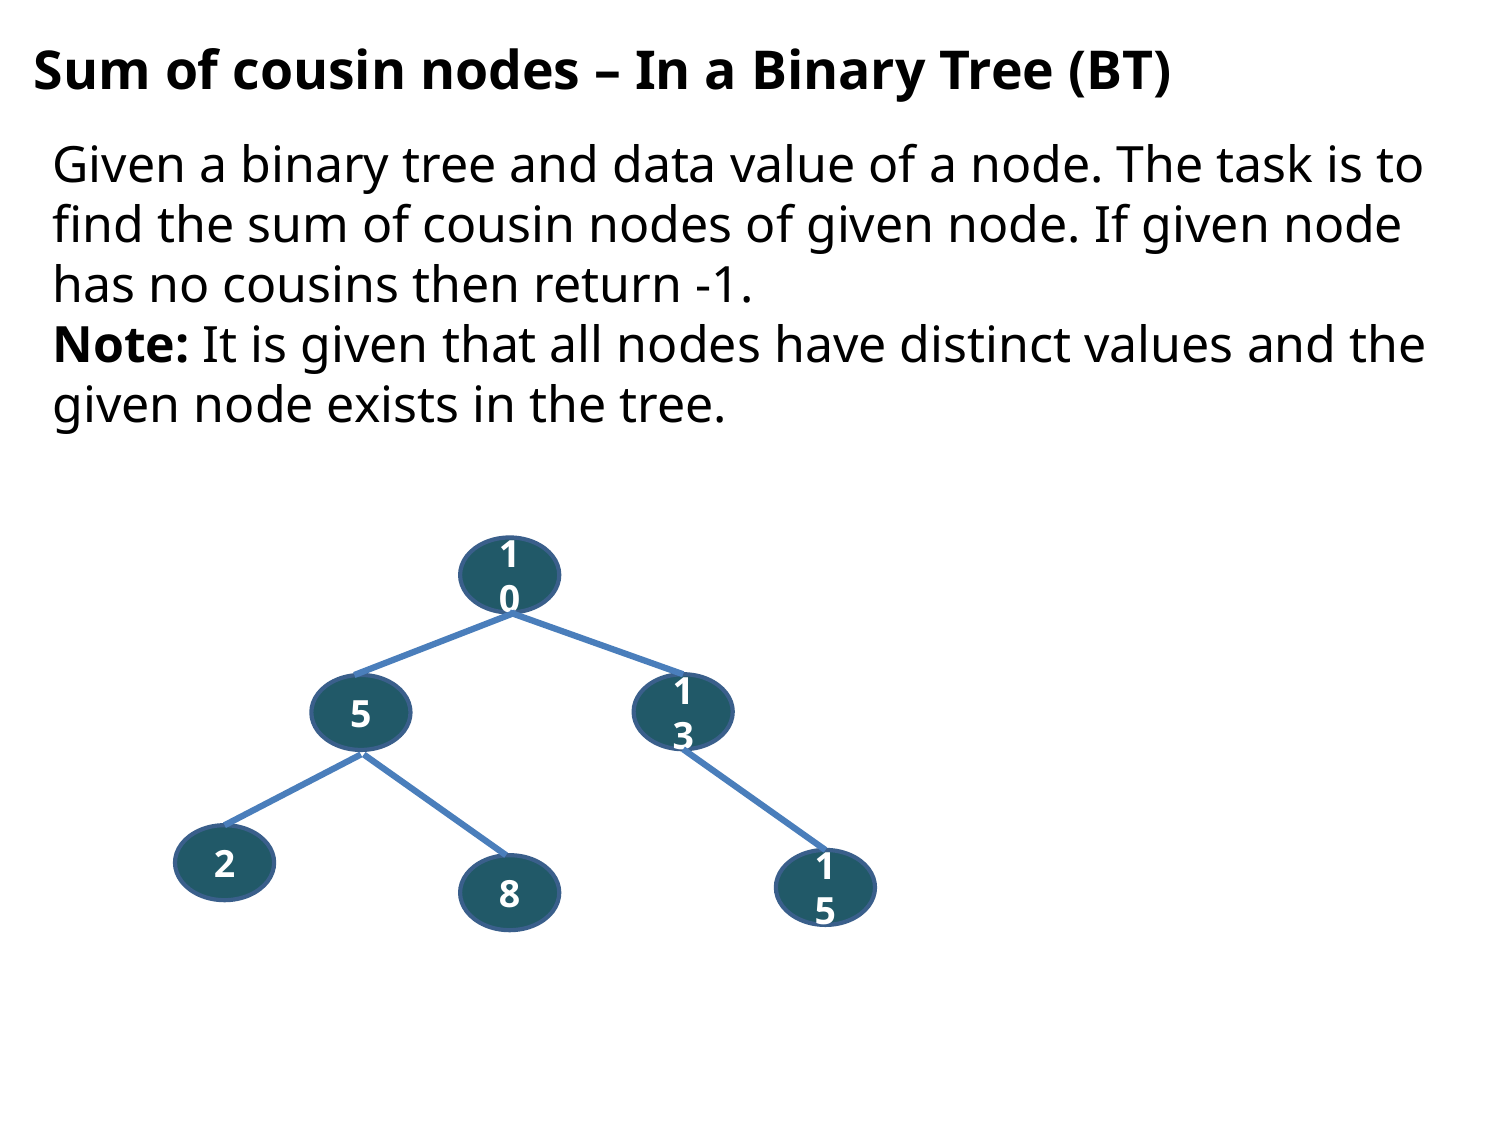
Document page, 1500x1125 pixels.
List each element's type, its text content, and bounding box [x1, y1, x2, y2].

title Sum of cousin nodes – In a Binary Tree (BT) [18, 28, 1482, 109]
list Given a binary tree and data value of a node. The task is to find the sum of cousin nodes of given node. If given node has no cousins then return -1. Note: It is given that all nodes have distinct values and the given node exists in the tree. [37, 124, 1482, 1097]
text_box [174, 537, 876, 931]
